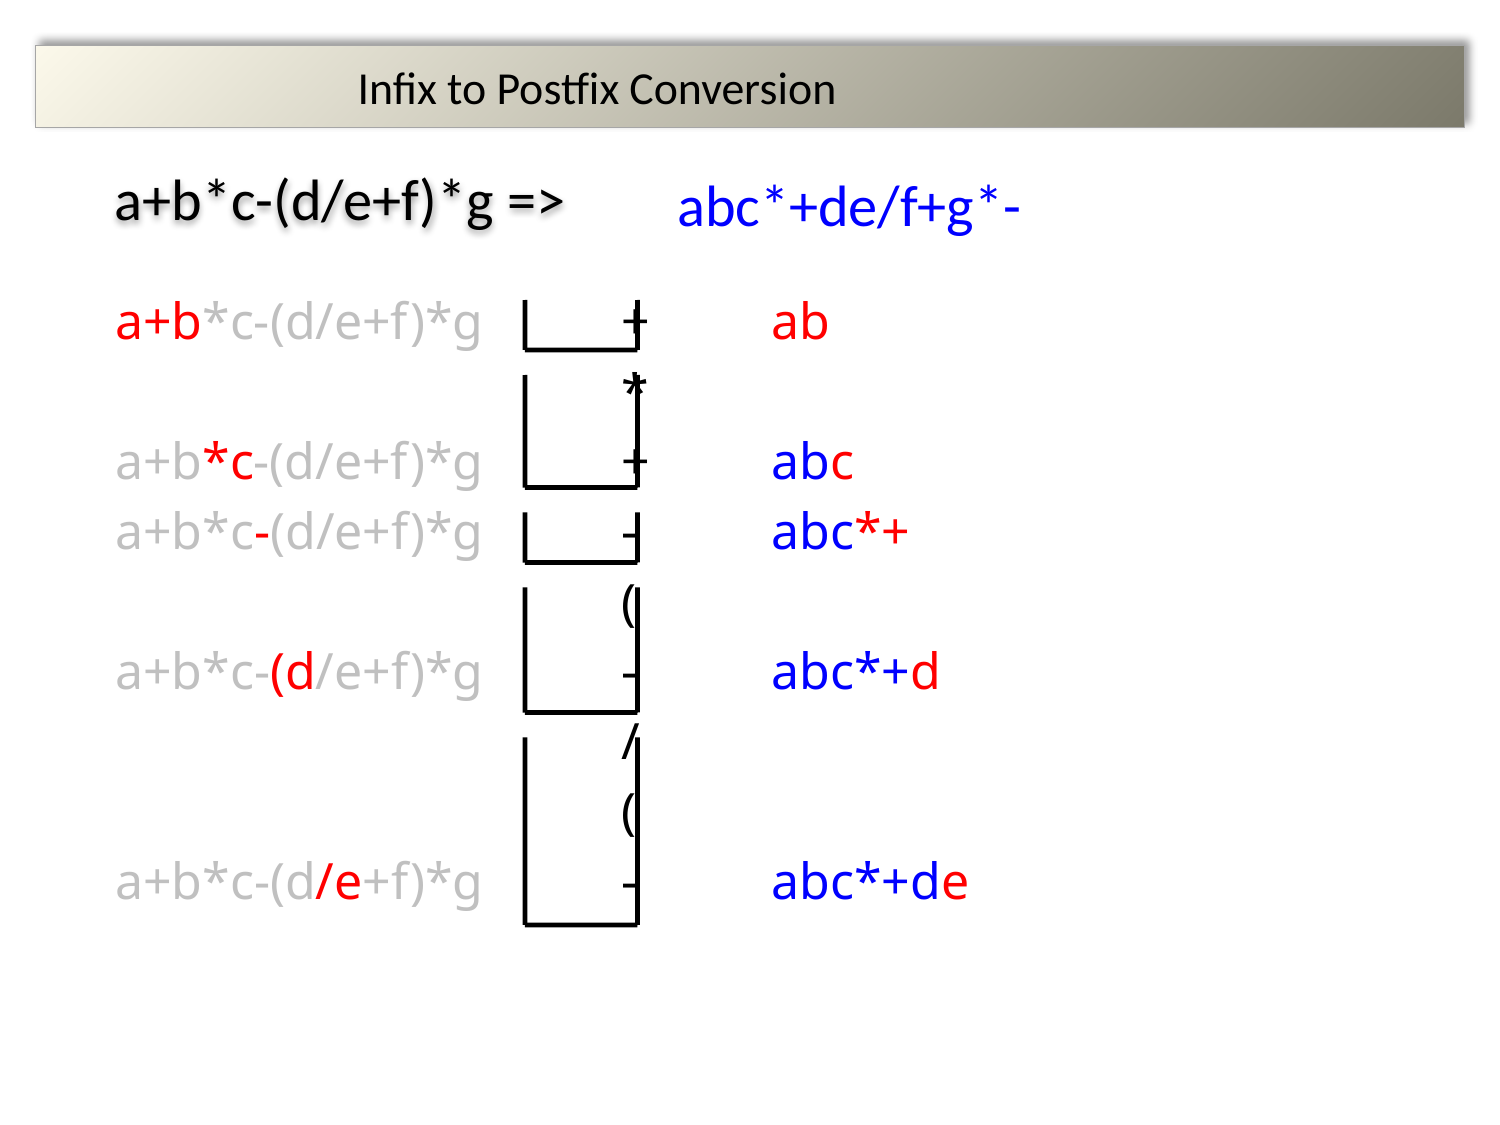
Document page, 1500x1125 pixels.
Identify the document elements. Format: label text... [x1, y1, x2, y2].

title Infix to Postfix Conversion [35, 45, 1465, 128]
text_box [524, 299, 638, 351]
list a+b*c-(d/e+f)*g + ab * a+b*c-(d/e+f)*g + abc a+b*c-(d/e+f)*g - abc*+ ( a+b*c-(d/e+f)*g - abc*+d / ( a+b*c-(d/e+f)*g - abc*+de [100, 212, 1020, 955]
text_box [524, 512, 638, 563]
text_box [524, 374, 638, 488]
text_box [524, 587, 638, 713]
text_box abc*+de/f+g*- [662, 160, 1069, 246]
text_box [524, 737, 638, 926]
text_box a+b*c-(d/e+f)*g => [99, 157, 609, 238]
